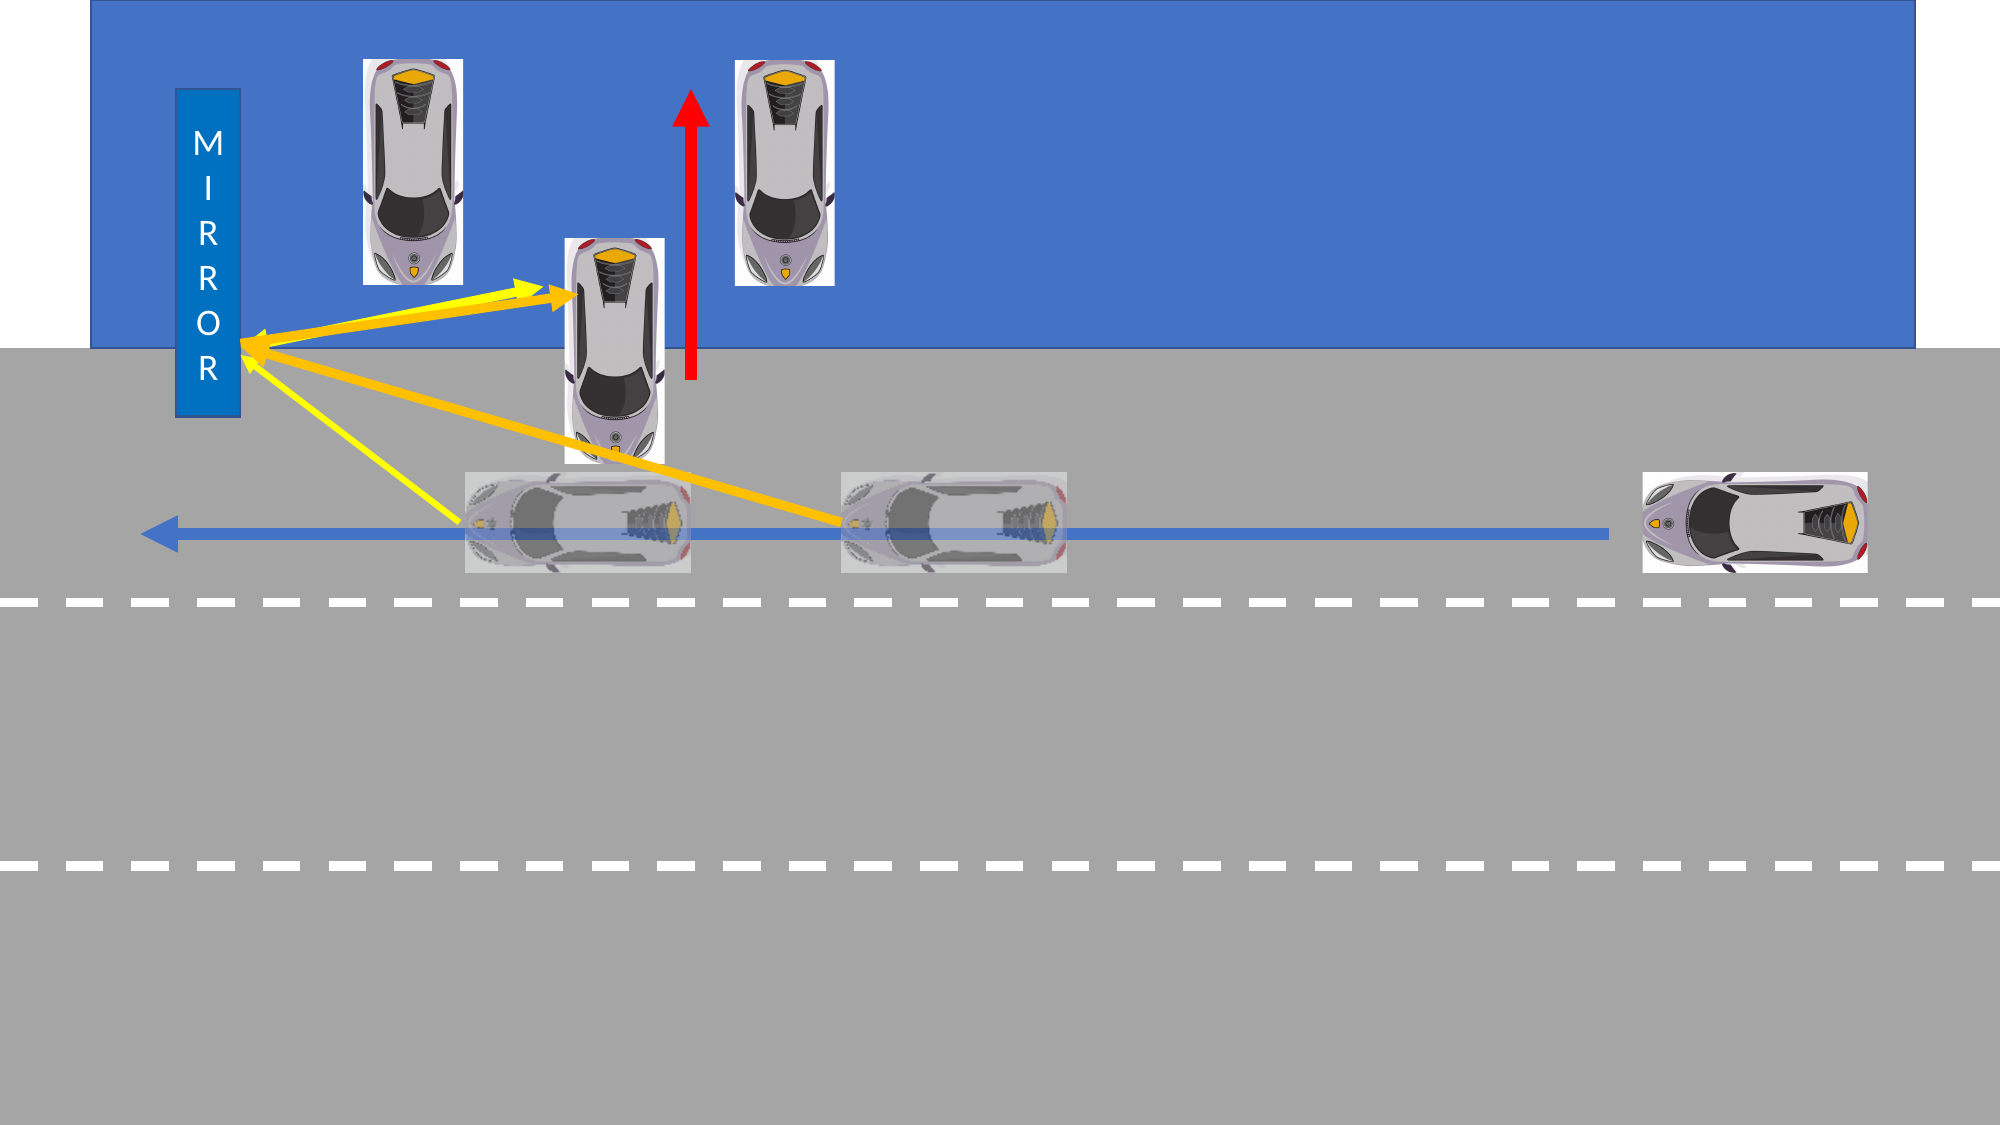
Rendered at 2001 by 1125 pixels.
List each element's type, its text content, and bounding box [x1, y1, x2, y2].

text_box [90, 0, 1916, 347]
picture [564, 238, 665, 345]
picture [904, 409, 1005, 635]
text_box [240, 345, 842, 523]
picture [734, 60, 835, 286]
picture [1705, 409, 1806, 635]
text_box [240, 286, 544, 294]
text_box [0, 347, 2000, 1125]
text_box M I R R O R [175, 88, 241, 347]
picture [528, 523, 629, 635]
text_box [240, 294, 579, 344]
picture [362, 58, 464, 285]
